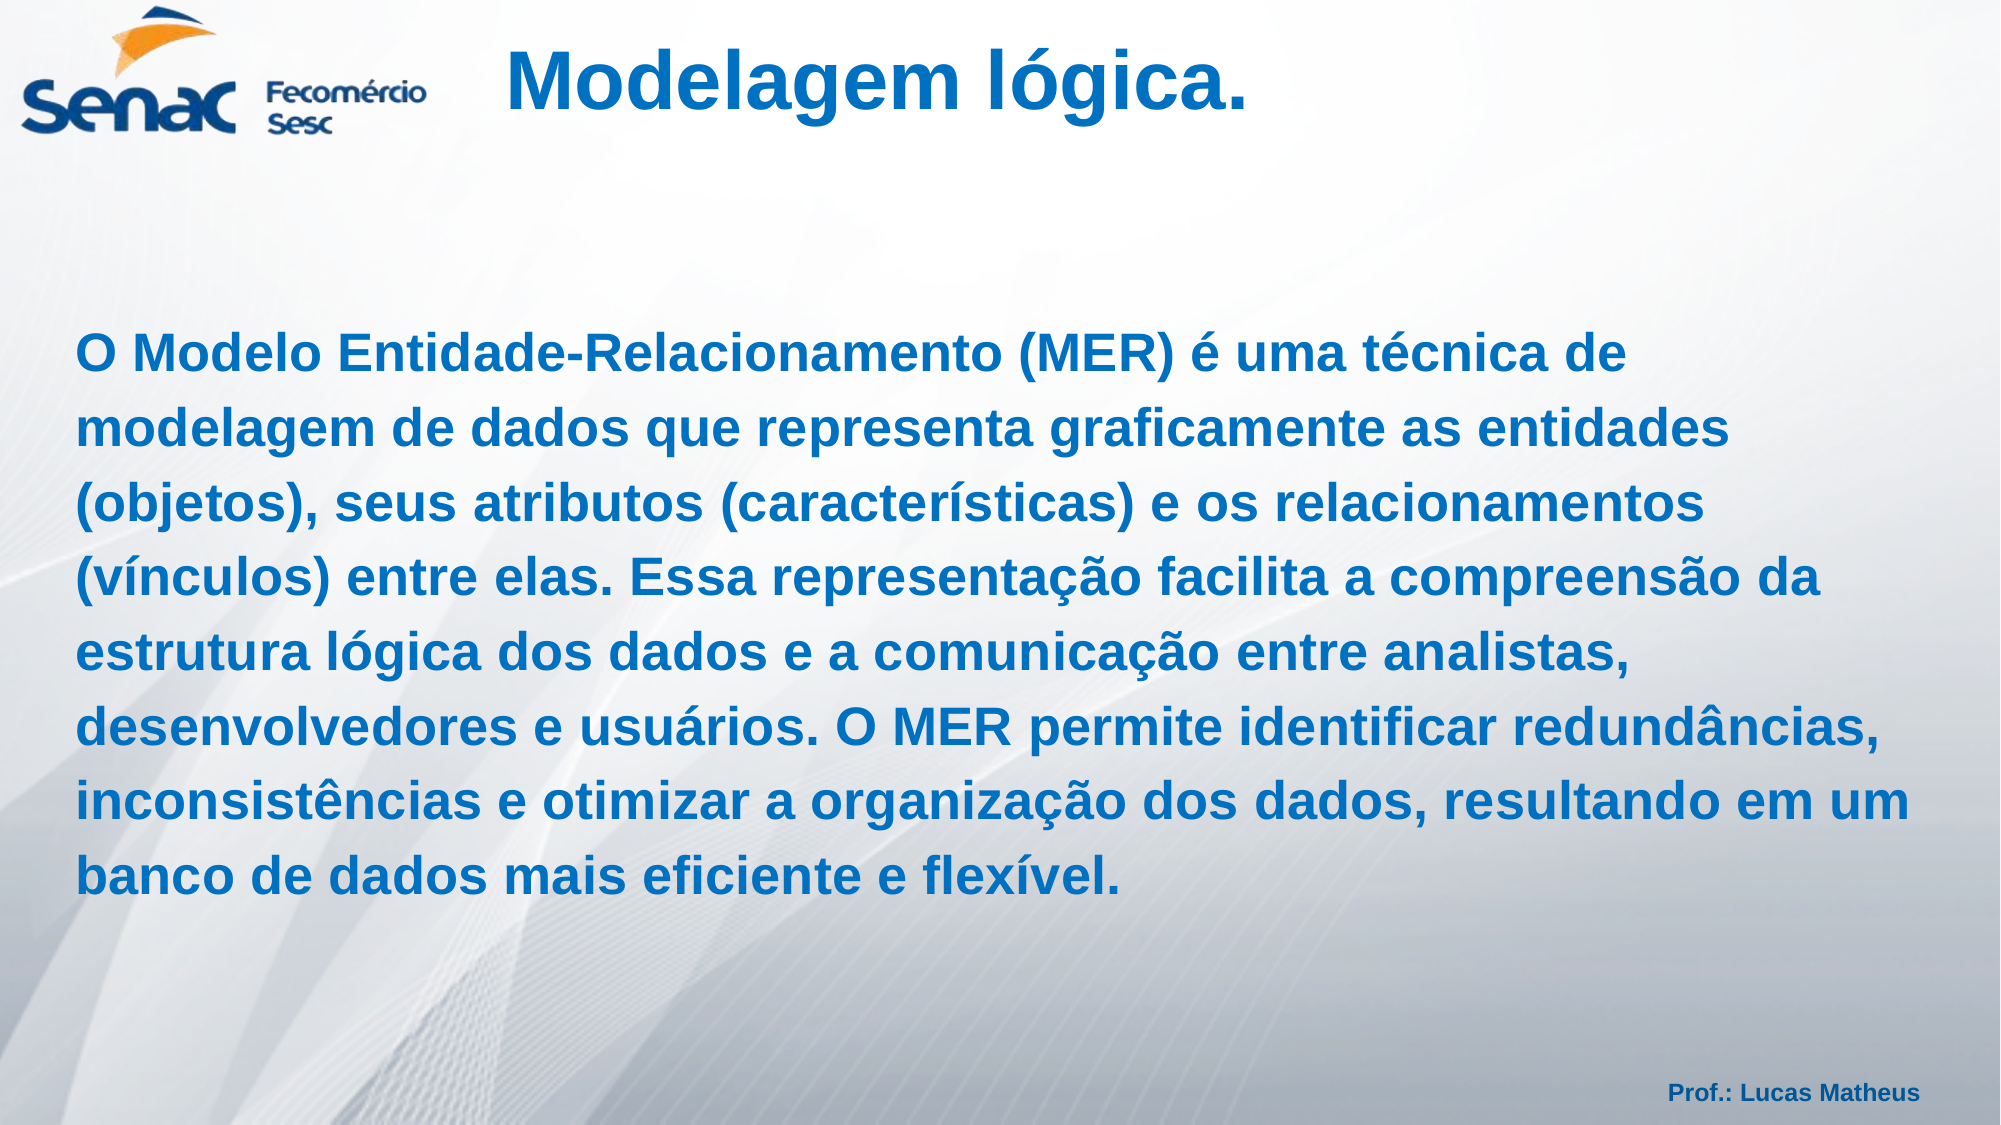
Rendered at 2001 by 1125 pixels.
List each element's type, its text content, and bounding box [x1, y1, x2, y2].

text_box O Modelo Entidade-Relacionamento (MER) é uma técnica de modelagem de dados que representa graficamente as entidades (objetos), seus atributos (características) e os relacionamentos (vínculos) entre elas. Essa representação facilita a compreensão da estrutura lógica dos dados e a comunicação entre analistas, desenvolvedores e usuários. O MER permite identificar redundâncias, inconsistências e otimizar a organização dos dados, resultando em um banco de dados mais eficiente e flexível. [60, 300, 1940, 1061]
picture [0, 0, 2001, 1125]
text_box Modelagem lógica. [490, 19, 1940, 149]
text_box Prof.: Lucas Matheus [1621, 1068, 1968, 1106]
